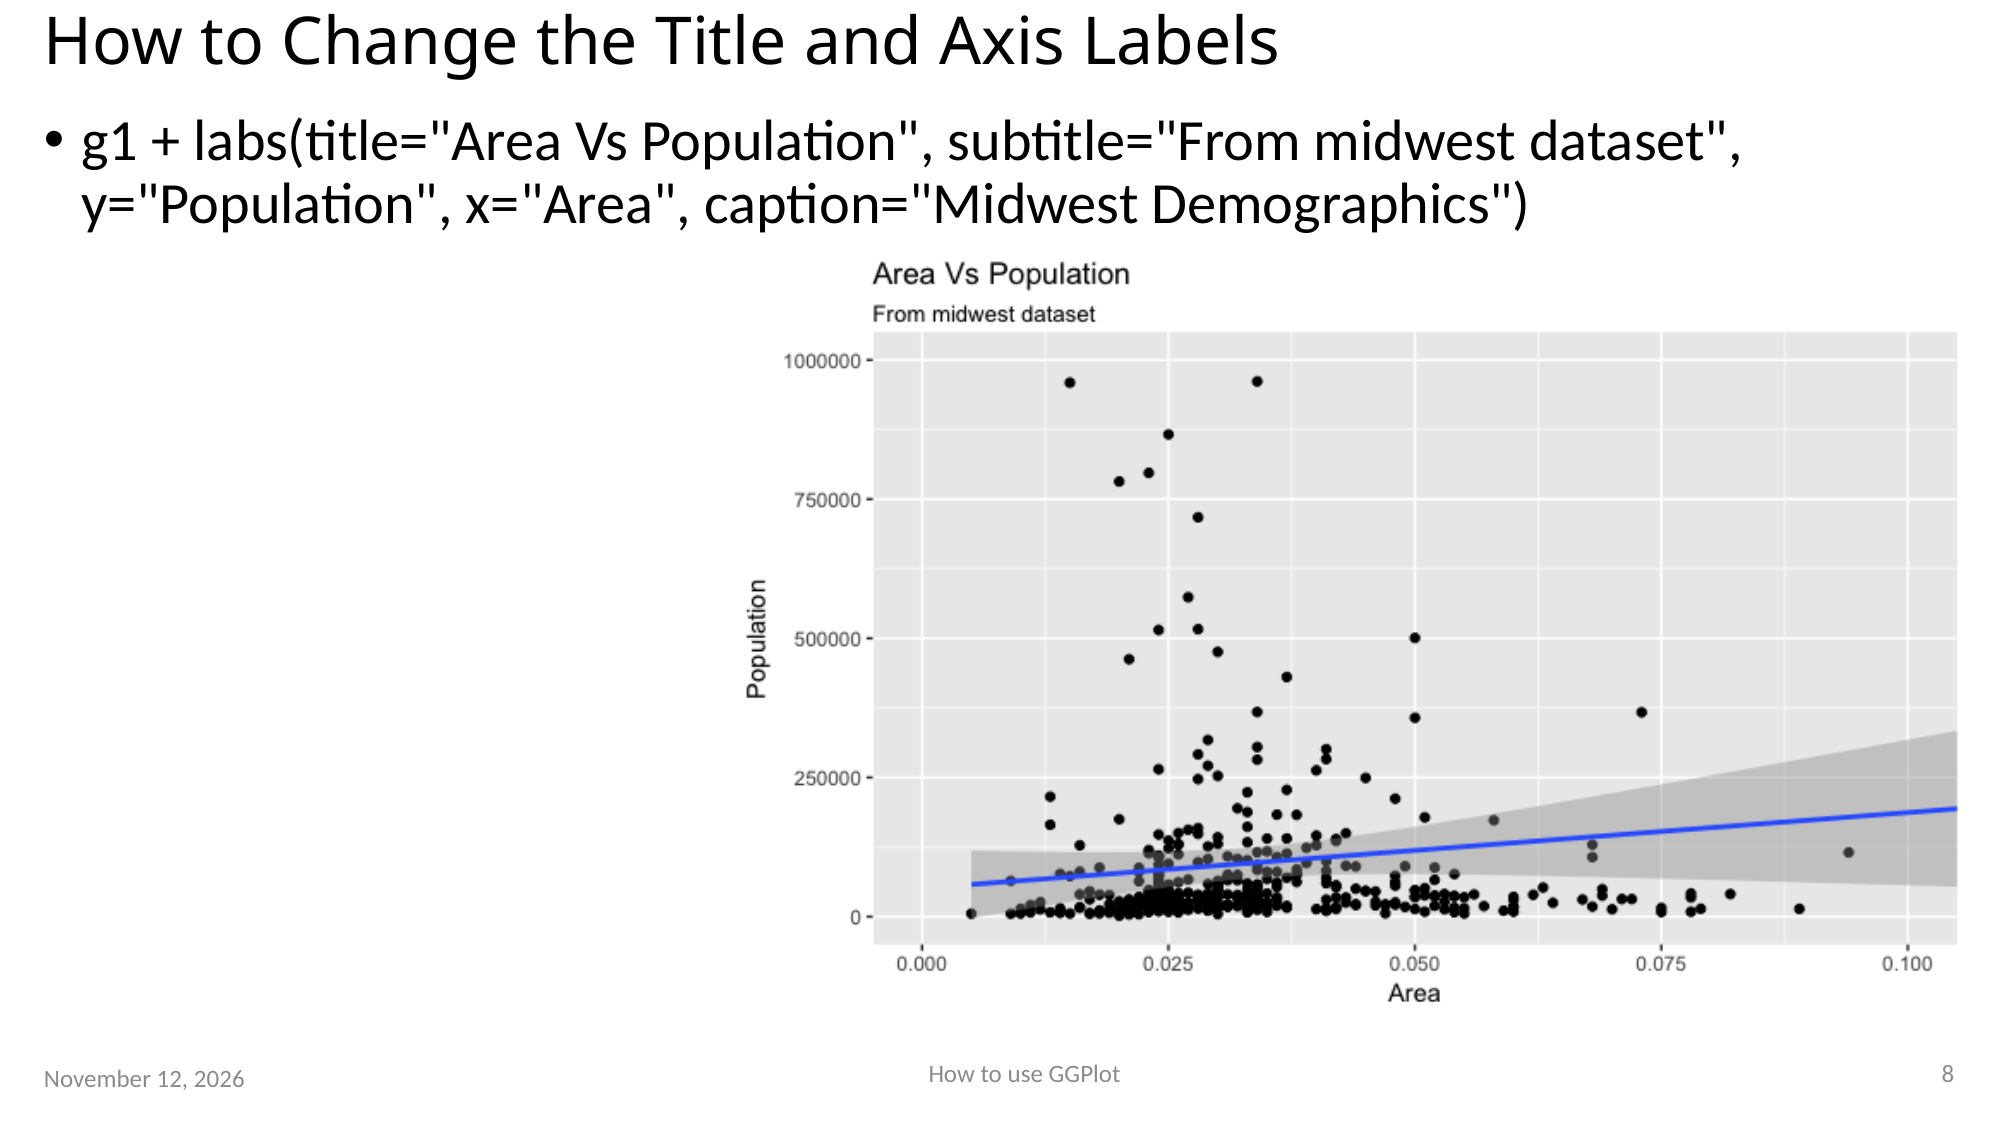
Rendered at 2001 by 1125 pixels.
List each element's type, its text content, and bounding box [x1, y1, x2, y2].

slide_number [29, 1047, 332, 1108]
footer How to use GGPlot [350, 1042, 1699, 1103]
list g1 + labs(title="Area Vs Population", subtitle="From midwest dataset", y="Population", x="Area", caption="Midwest Demographics") [29, 102, 1970, 1014]
title How to Change the Title and Axis Labels [29, 0, 1970, 88]
slide_number 8 [1717, 1042, 1970, 1103]
picture [735, 250, 1970, 1014]
